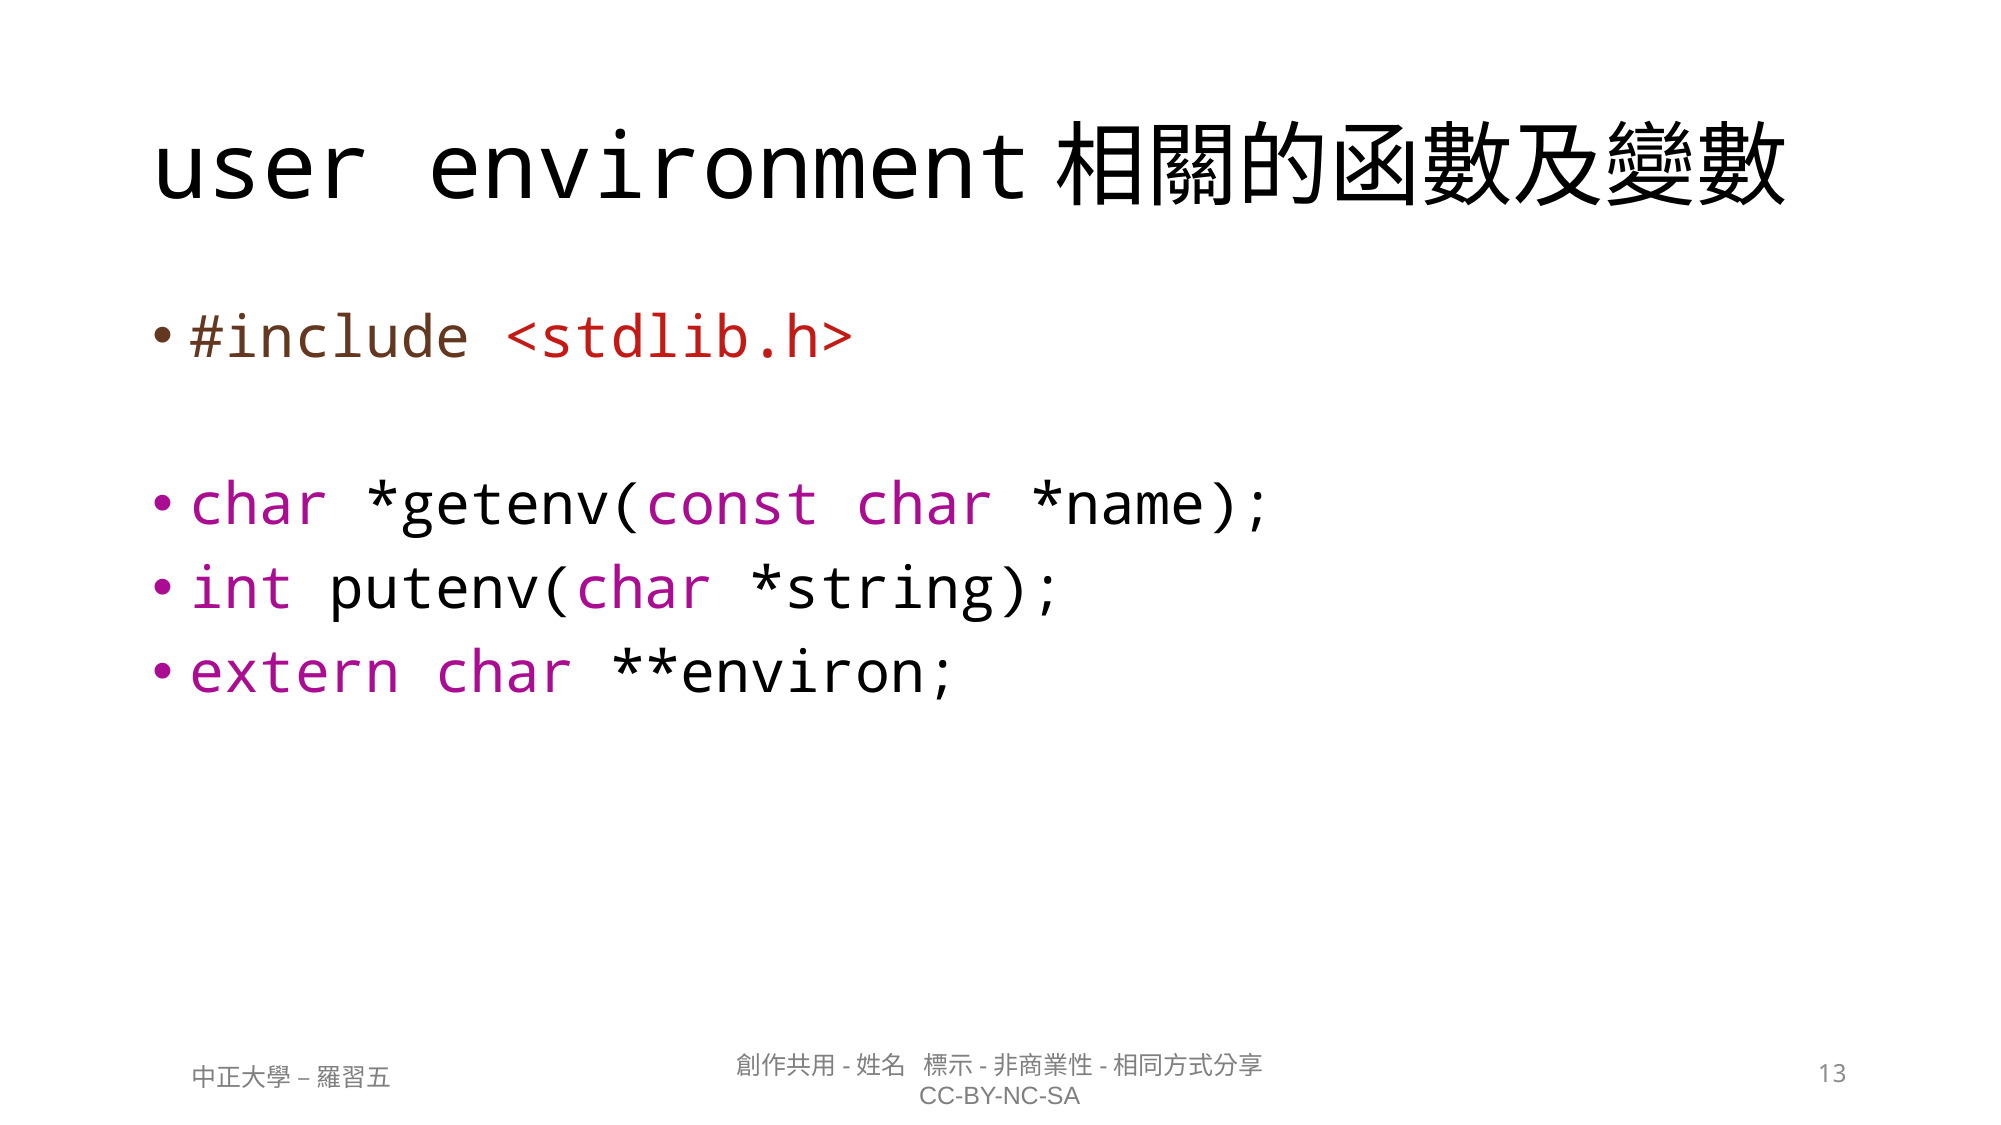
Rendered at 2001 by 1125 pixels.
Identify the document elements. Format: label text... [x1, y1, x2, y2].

slide_number 13 [1412, 1042, 1863, 1103]
title user environment相關的函數及變數 [137, 59, 1863, 278]
list #include <stdlib.h> char *getenv(const char *name); int putenv(char *string); extern char **environ; [137, 299, 1863, 1014]
